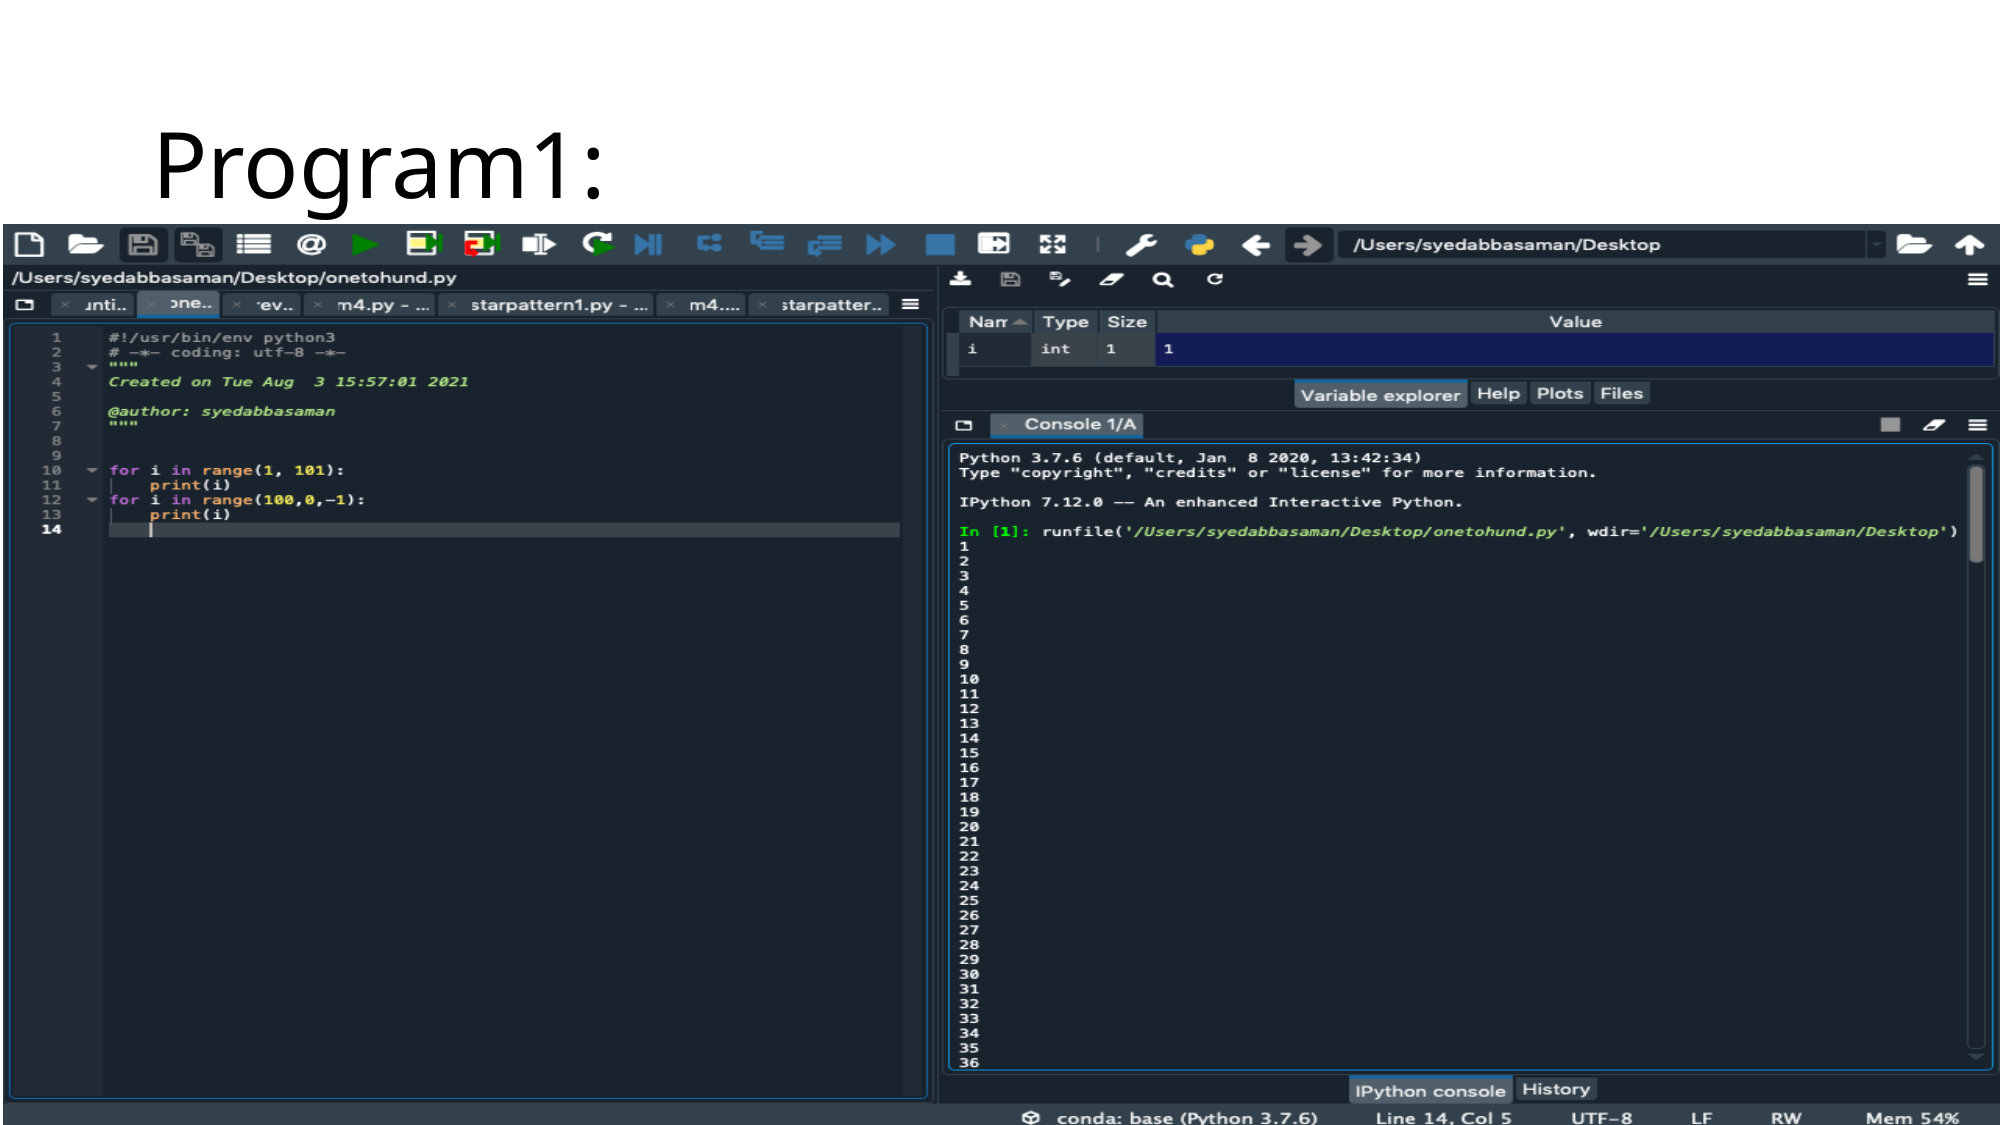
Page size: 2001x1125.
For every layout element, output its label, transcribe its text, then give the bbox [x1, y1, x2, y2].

picture [2, 224, 2000, 1125]
title Program1: [137, 59, 1863, 224]
